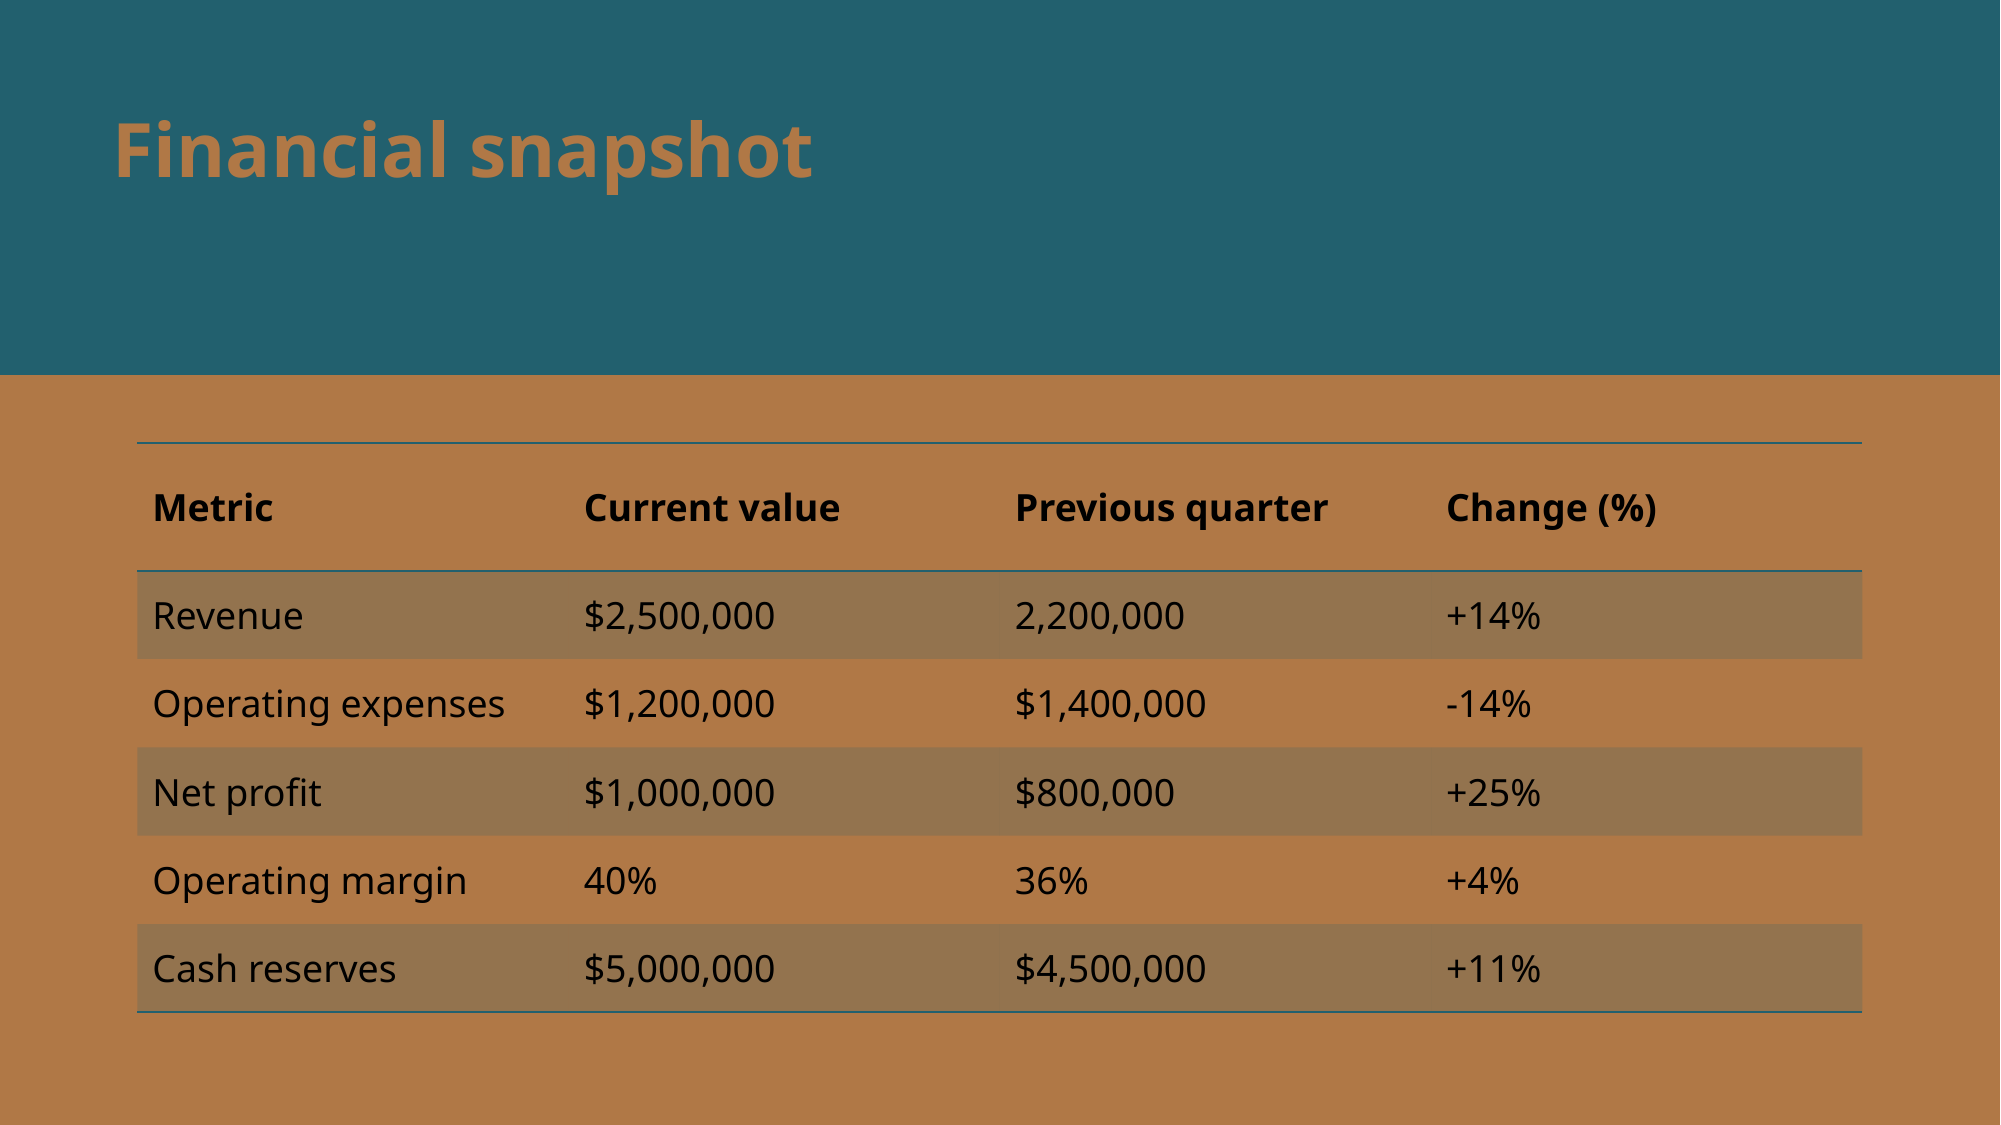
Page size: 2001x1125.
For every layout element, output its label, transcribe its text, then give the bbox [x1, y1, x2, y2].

table_header Previous quarter [1000, 444, 1431, 570]
title Financial snapshot [112, 112, 1763, 330]
table_cell $800,000 [1000, 747, 1431, 836]
table_cell +11% [1431, 924, 1862, 1011]
table_header Current value [569, 444, 1000, 570]
table_header Metric [137, 444, 569, 570]
table_cell $1,000,000 [569, 747, 1000, 836]
table_cell Cash reserves [137, 924, 569, 1011]
table_cell $1,400,000 [1000, 659, 1431, 747]
table_cell 40% [569, 836, 1000, 924]
table_cell +25% [1431, 747, 1862, 836]
table_cell 2,200,000 [1000, 572, 1431, 659]
table_cell $2,500,000 [569, 572, 1000, 659]
table_cell +14% [1431, 572, 1862, 659]
table_cell +4% [1431, 836, 1862, 924]
table_cell Net profit [137, 747, 569, 836]
table_cell Operating expenses [137, 659, 569, 747]
table_cell -14% [1431, 659, 1862, 747]
table_cell $5,000,000 [569, 924, 1000, 1011]
table_header Change (%) [1431, 444, 1862, 570]
table_cell 36% [1000, 836, 1431, 924]
table_cell Revenue [137, 572, 569, 659]
table_cell Operating margin [137, 836, 569, 924]
table_cell $4,500,000 [1000, 924, 1431, 1011]
table_cell $1,200,000 [569, 659, 1000, 747]
